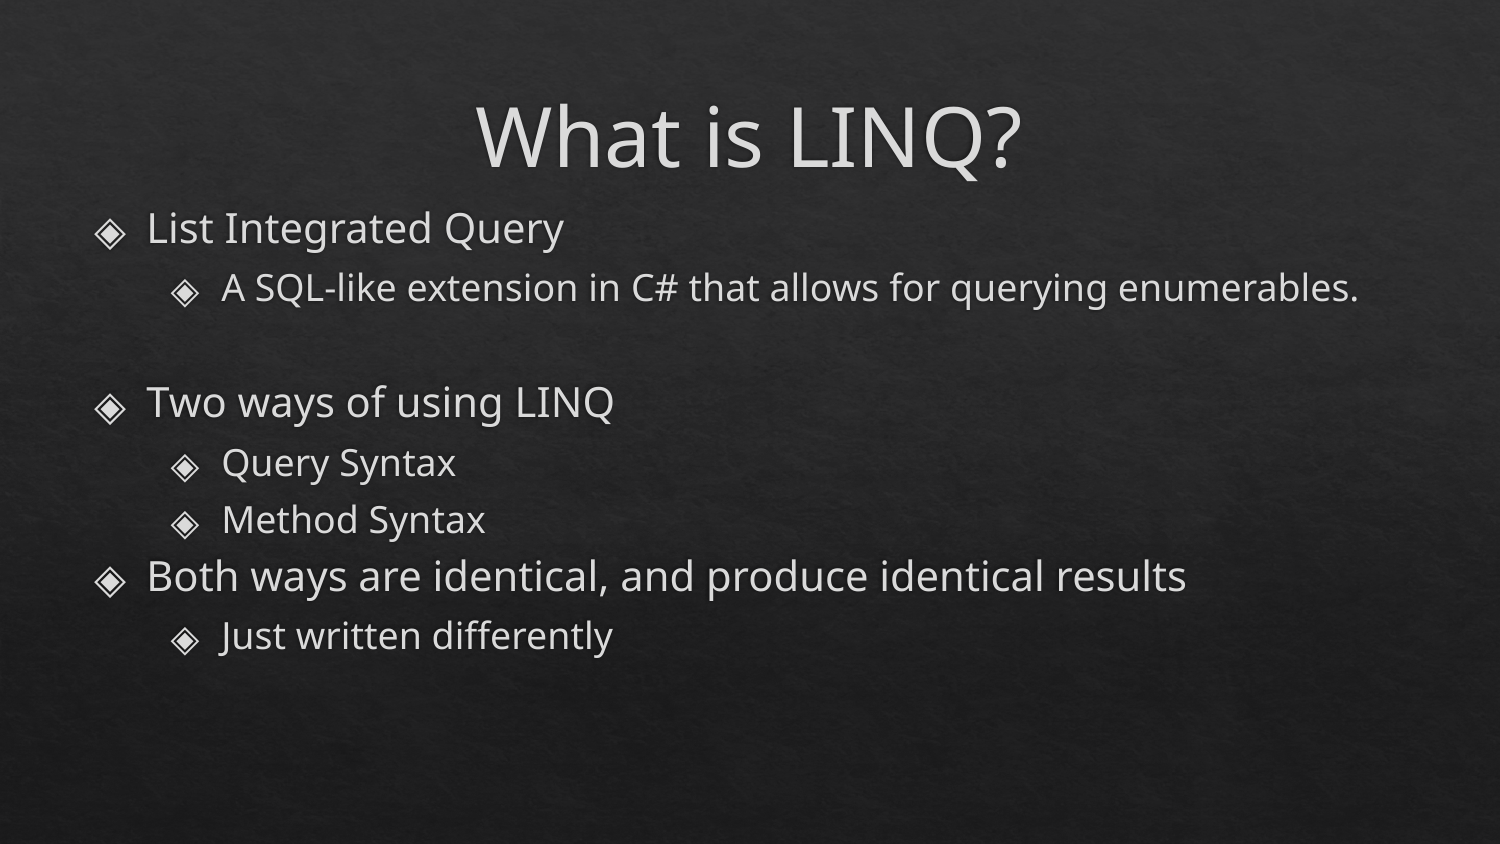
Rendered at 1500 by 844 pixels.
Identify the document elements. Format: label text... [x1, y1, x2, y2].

picture [0, 0, 1500, 844]
list List Integrated Query A SQL-like extension in C# that allows for querying enumerables. Two ways of using LINQ Query Syntax Method Syntax Both ways are identical, and produce identical results Just written differently [56, 194, 1443, 694]
title What is LINQ? [112, 75, 1387, 191]
